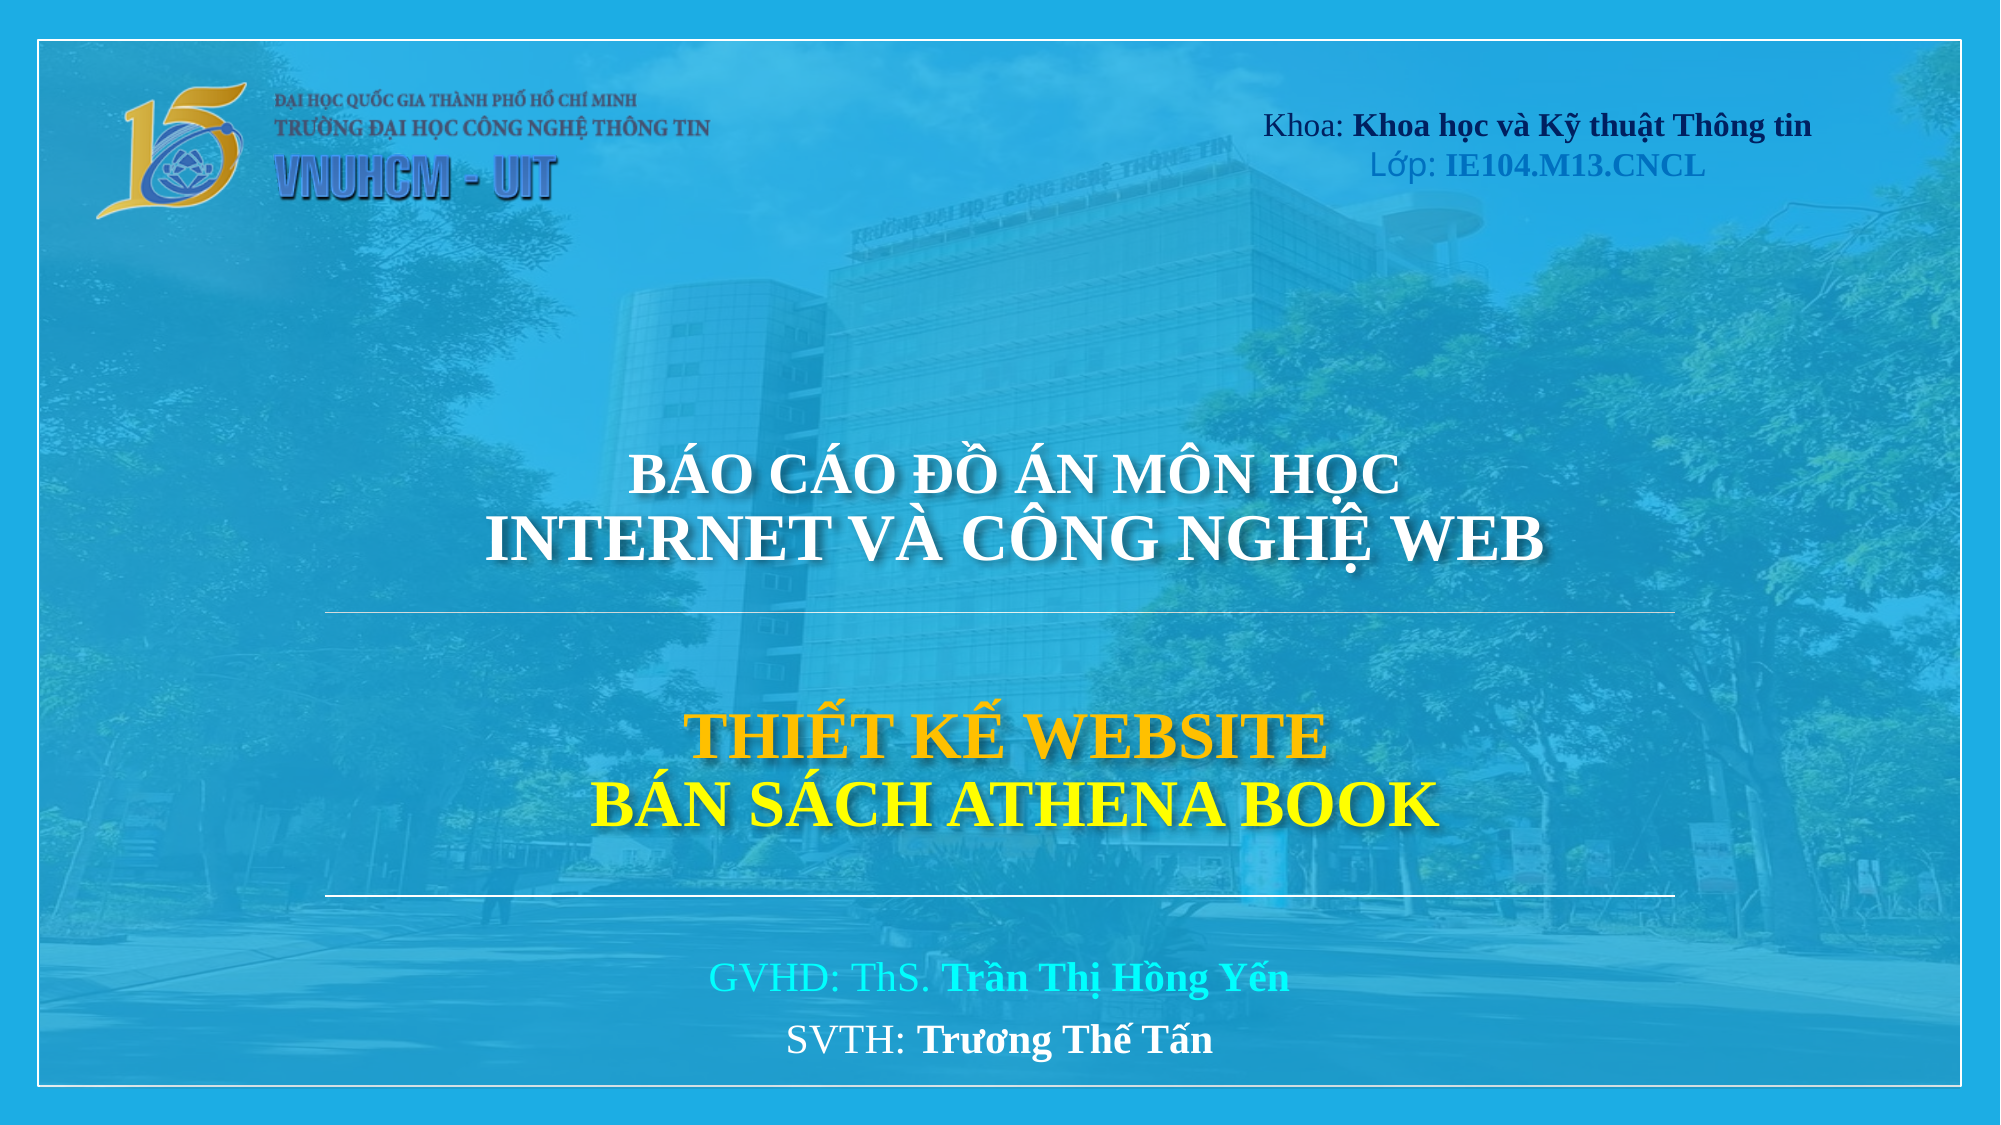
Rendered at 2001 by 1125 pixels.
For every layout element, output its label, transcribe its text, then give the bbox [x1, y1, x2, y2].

text_box GVHD: ThS. Trần Thị Hồng Yến SVTH: Trương Thế Tấn [670, 929, 1329, 1070]
title THIẾT KẾ WEBSITE bán sách athena book [198, 629, 1834, 848]
text_box BÁO CÁO ĐỒ ÁN MÔN HỌC INTERNET VÀ CÔNG NGHỆ WEB [198, 363, 1833, 582]
picture [95, 56, 728, 232]
